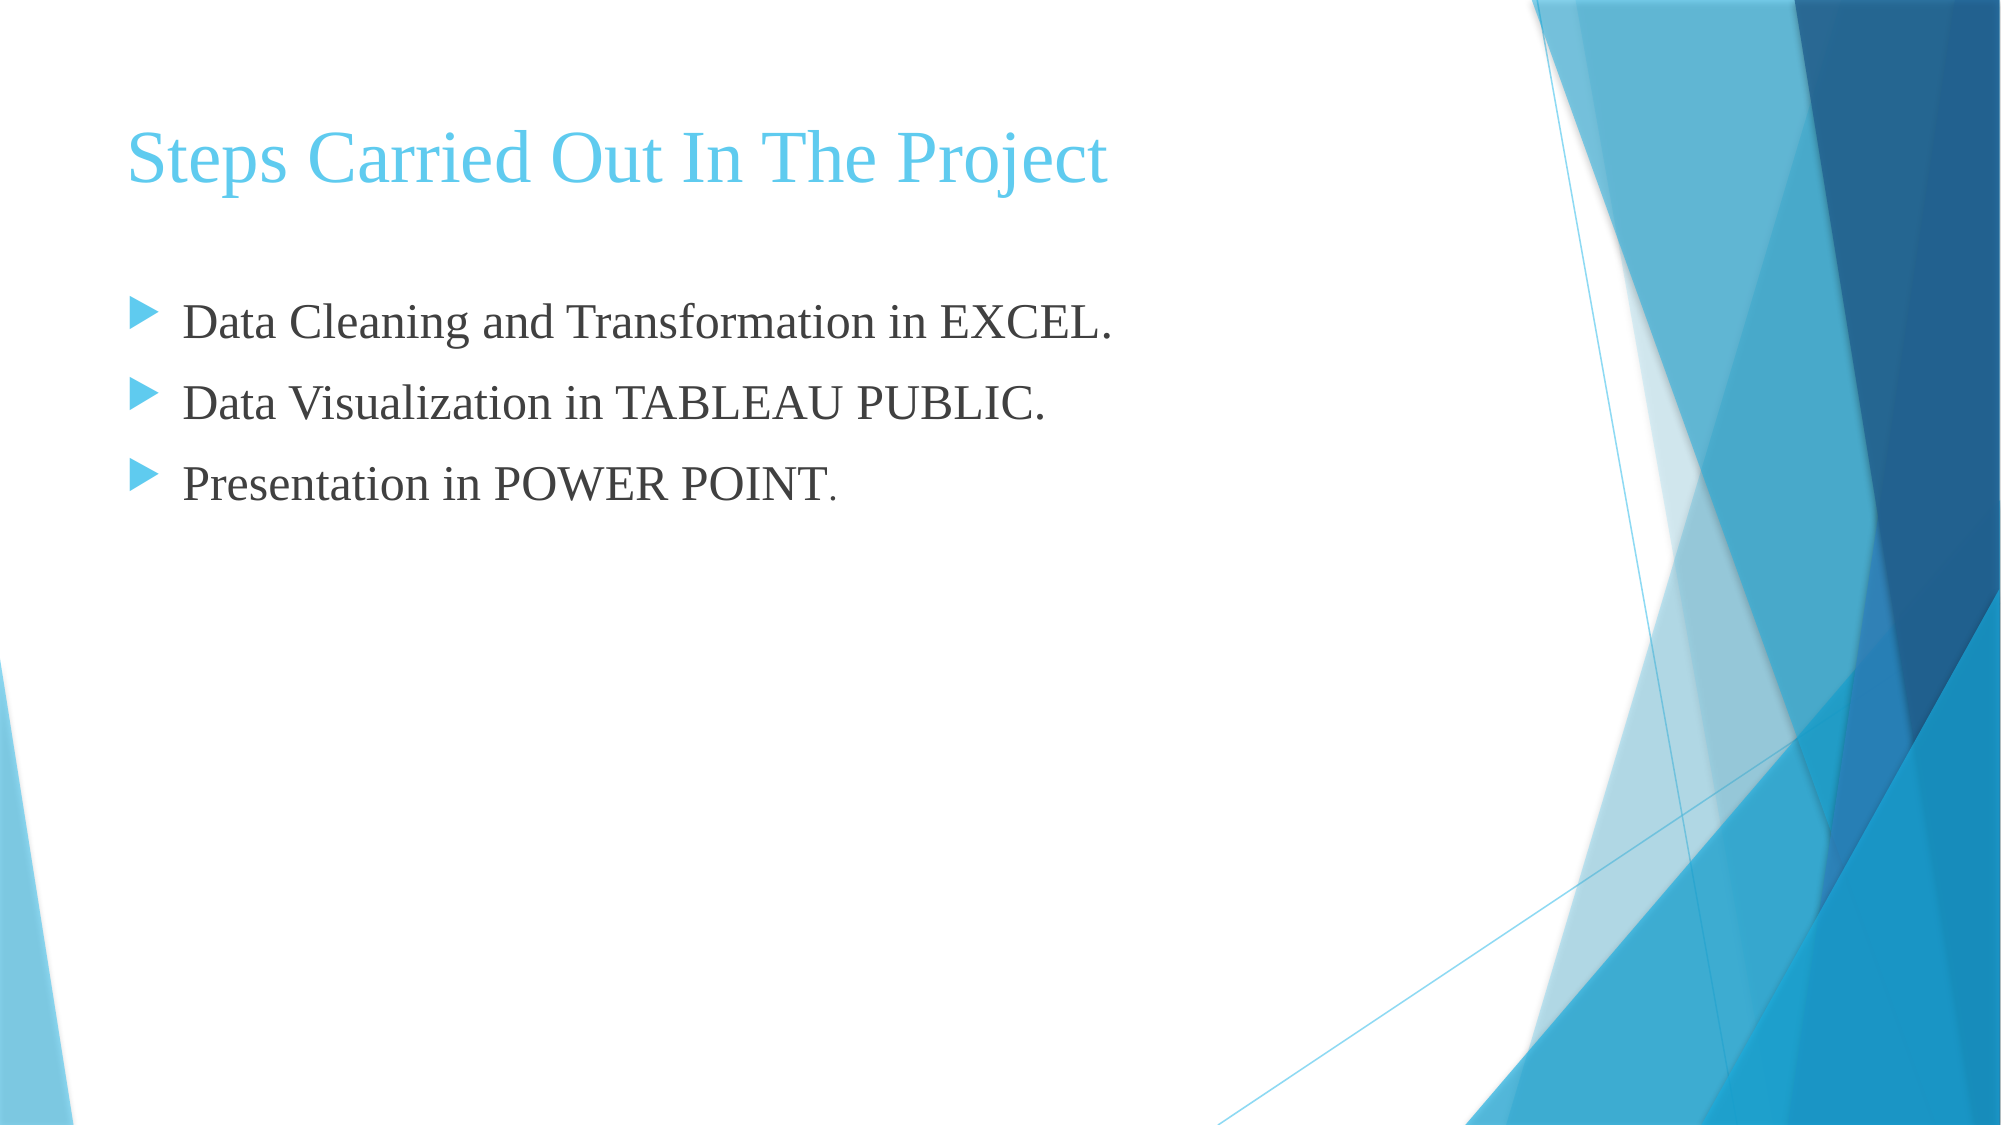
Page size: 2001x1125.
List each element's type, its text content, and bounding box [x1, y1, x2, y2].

list Data Cleaning and Transformation in EXCEL. Data Visualization in TABLEAU PUBLIC. Presentation in POWER POINT. [111, 280, 1522, 991]
title Steps Carried Out In The Project [111, 99, 1522, 229]
